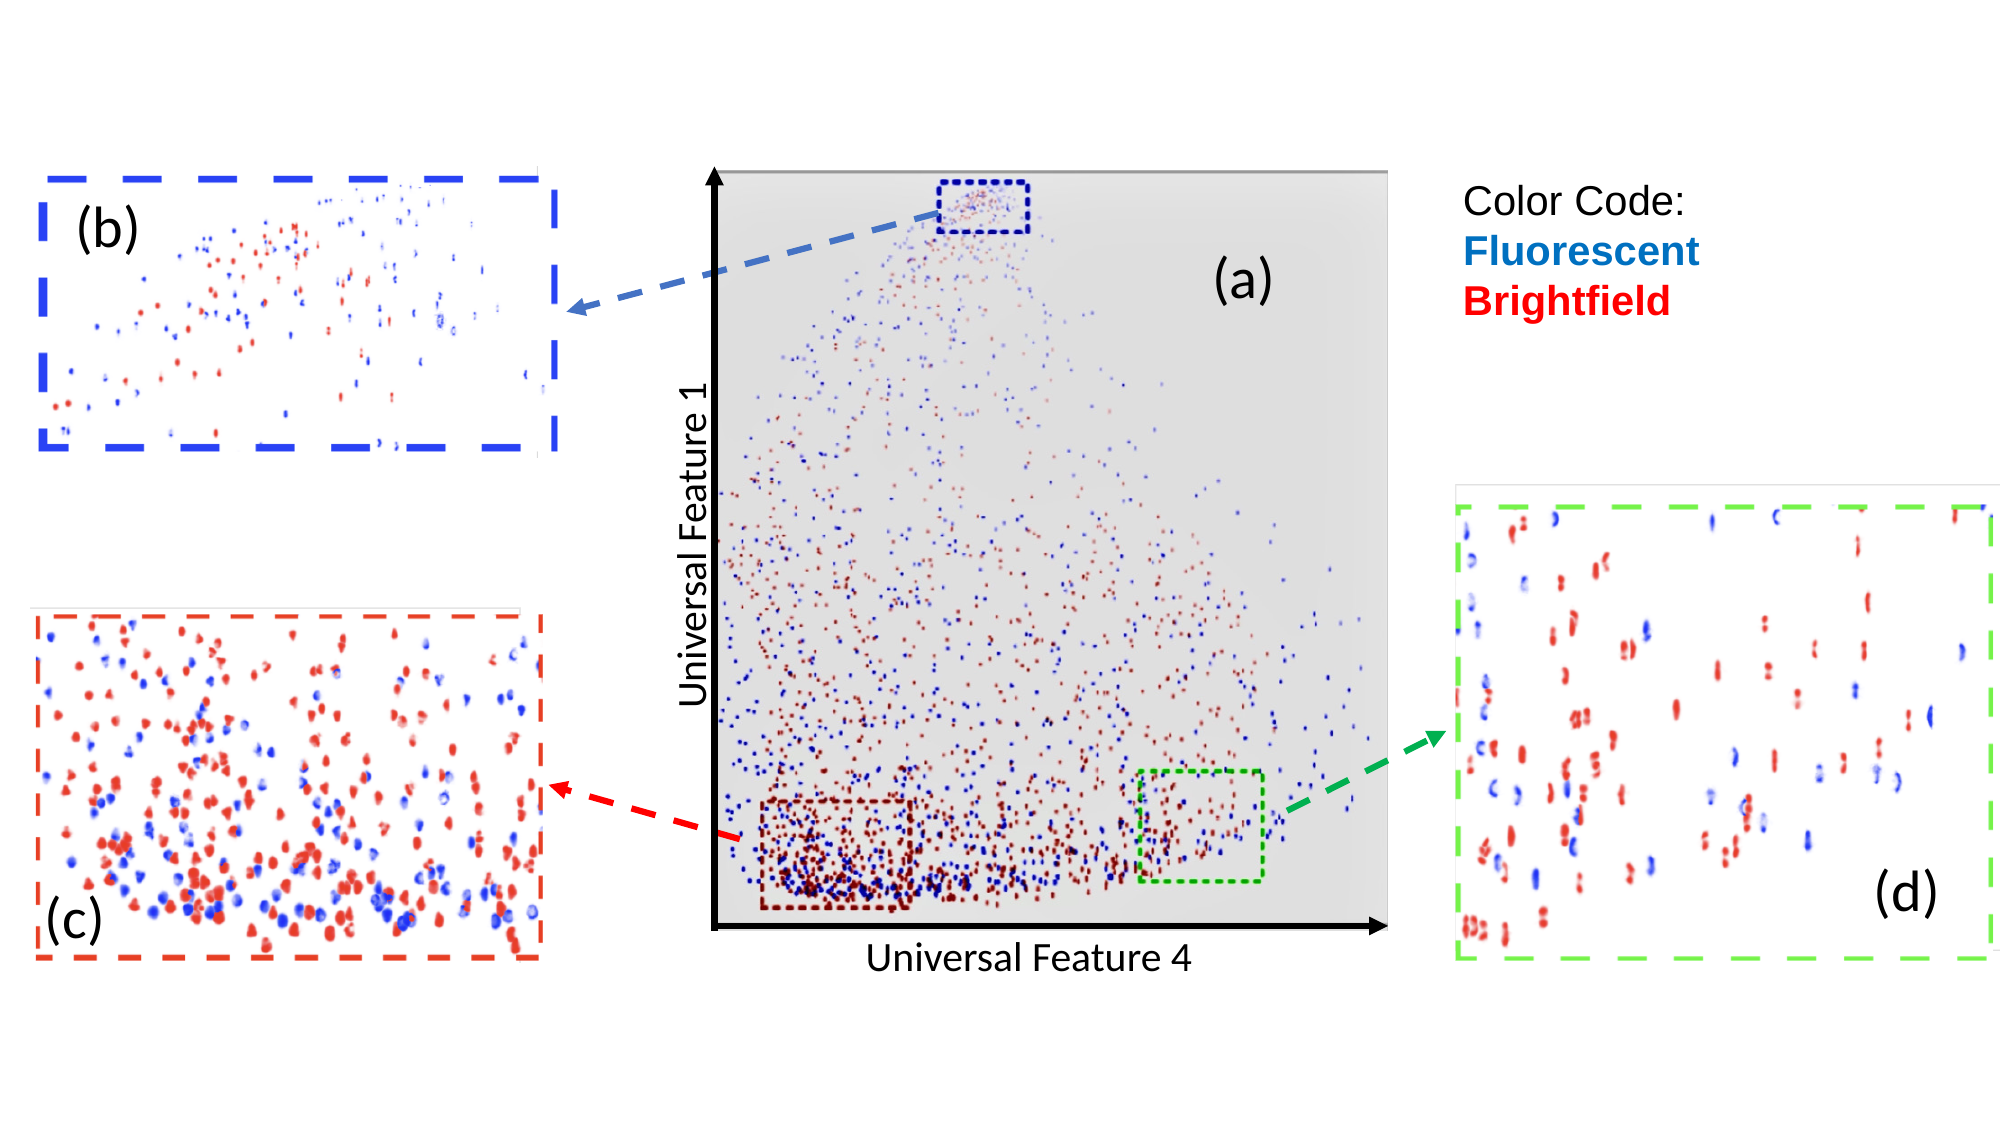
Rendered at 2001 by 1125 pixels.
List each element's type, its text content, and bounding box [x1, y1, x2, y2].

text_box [715, 212, 939, 312]
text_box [548, 784, 714, 840]
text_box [1287, 730, 1447, 811]
picture [715, 169, 1388, 925]
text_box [715, 784, 740, 840]
text_box Color Code: Fluorescent Brightfield [1448, 166, 1727, 332]
picture [30, 607, 549, 963]
picture [715, 927, 1388, 931]
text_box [566, 212, 714, 312]
picture [1446, 478, 2000, 984]
picture [29, 166, 567, 458]
text_box Universal Feature 1 [657, 322, 714, 724]
text_box Universal Feature 4 [850, 931, 1253, 987]
